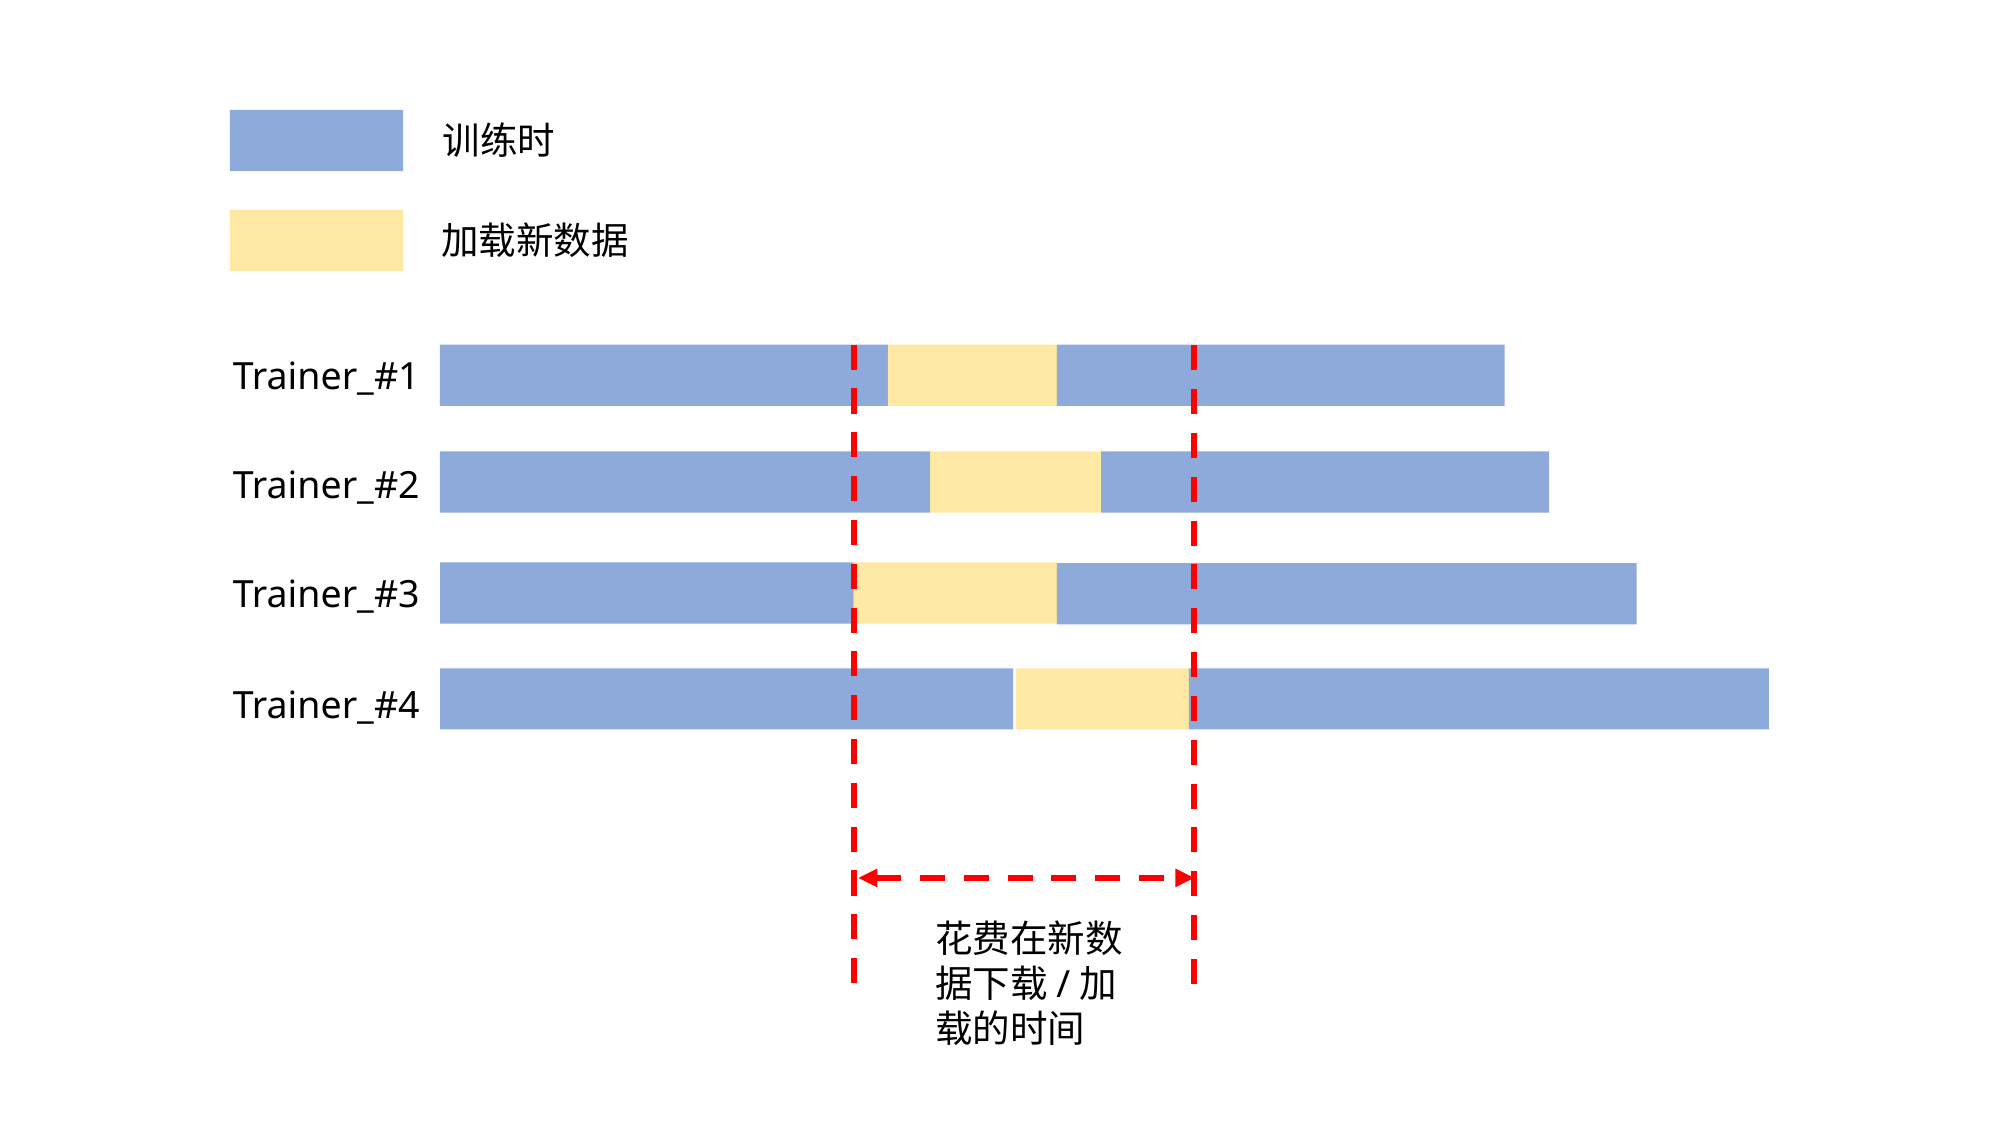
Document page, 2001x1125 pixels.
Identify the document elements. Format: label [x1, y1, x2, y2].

text_box [218, 109, 1769, 1060]
